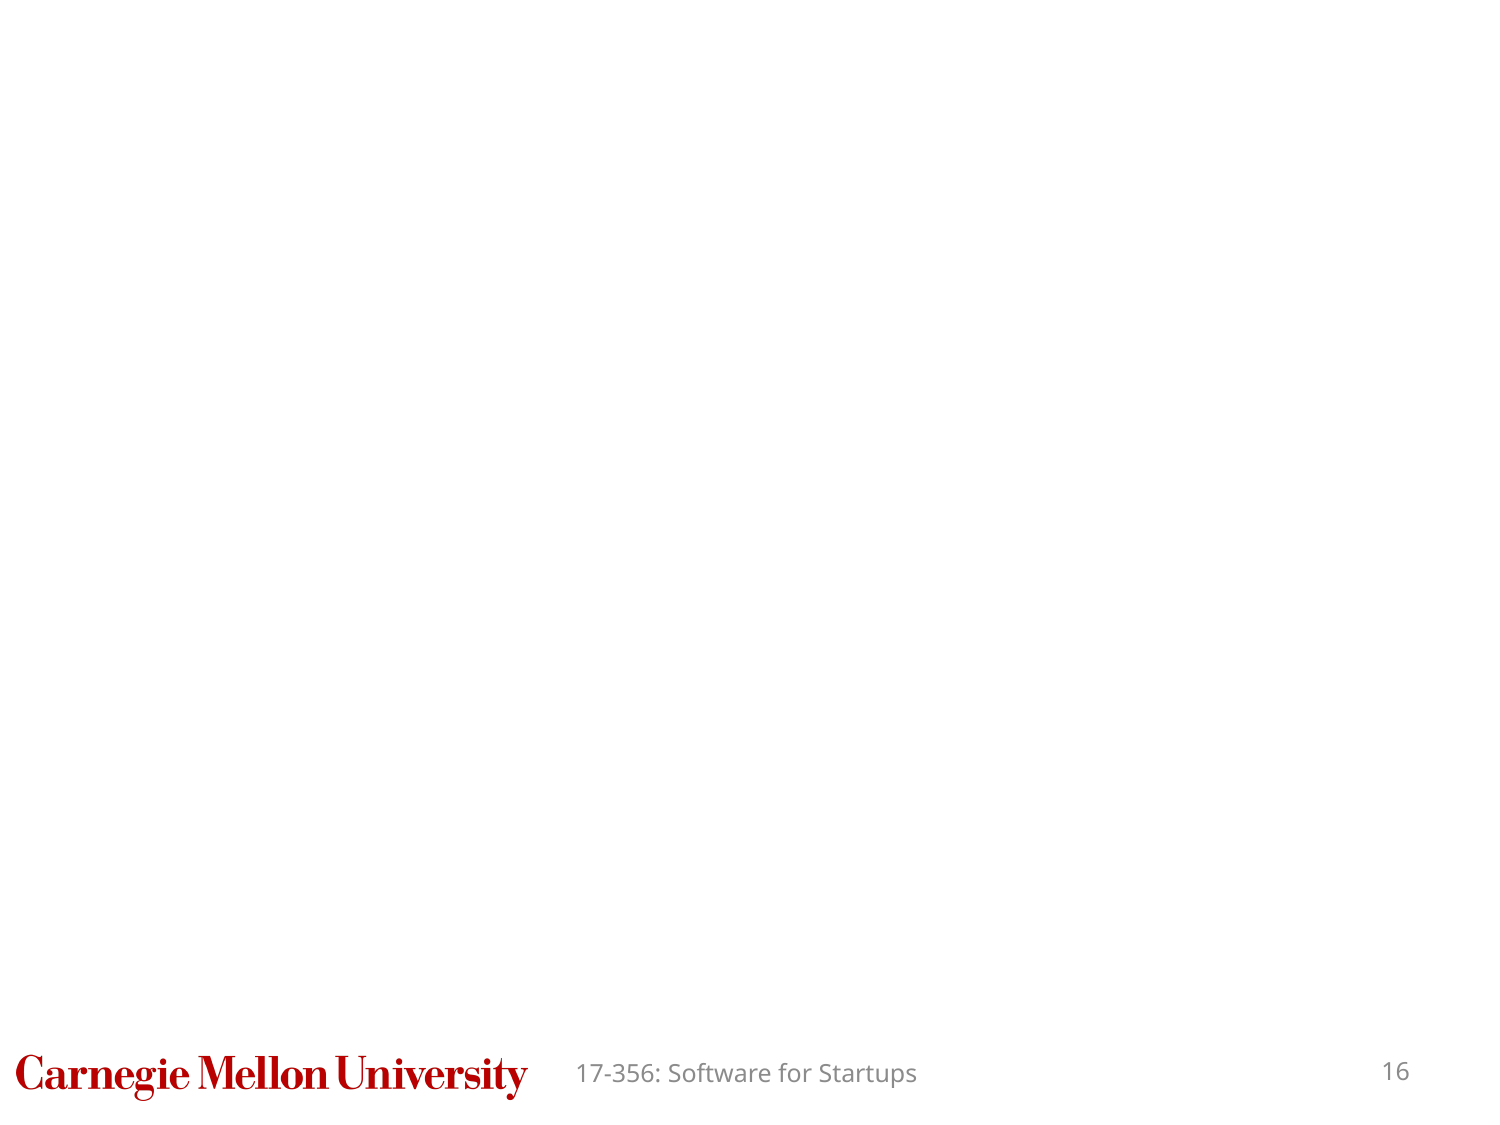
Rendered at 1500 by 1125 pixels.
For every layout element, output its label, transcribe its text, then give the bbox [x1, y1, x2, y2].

picture [16, 1054, 512, 1103]
slide_number 16 [1074, 1042, 1425, 1103]
footer 17-356: Software for Startups [512, 1042, 988, 1103]
